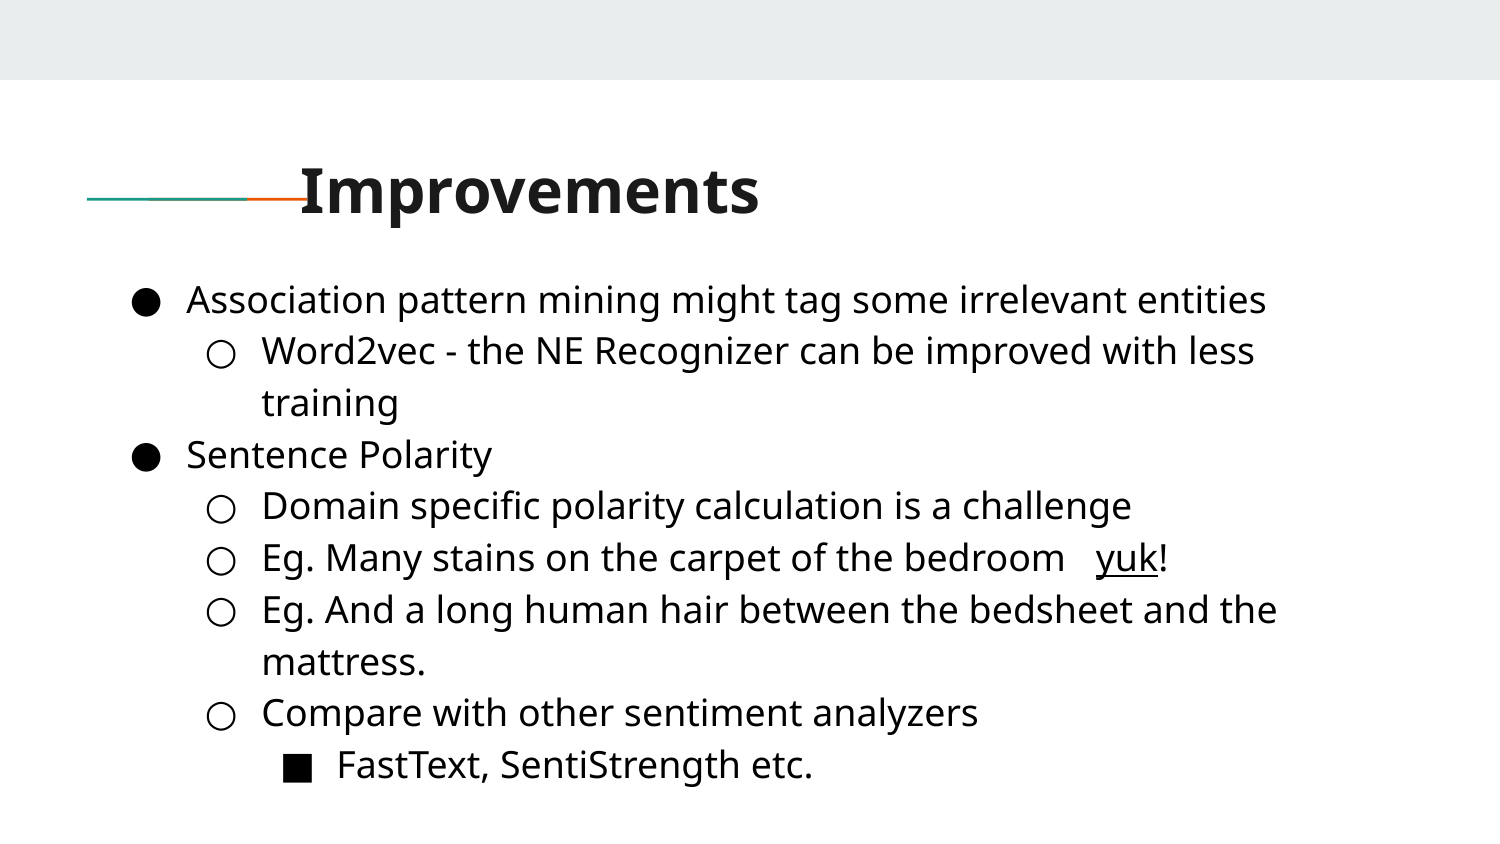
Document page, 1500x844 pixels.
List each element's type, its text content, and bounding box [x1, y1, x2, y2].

title Improvements [285, 135, 1408, 252]
subtitle Association pattern mining might tag some irrelevant entities Word2vec - the NE Recognizer can be improved with less training Sentence Polarity Domain specific polarity calculation is a challenge Eg. Many stains on the carpet of the bedroom yuk! Eg. And a long human hair between the bedsheet and the mattress. Compare with other sentiment analyzers FastText, SentiStrength etc. [96, 253, 1385, 741]
